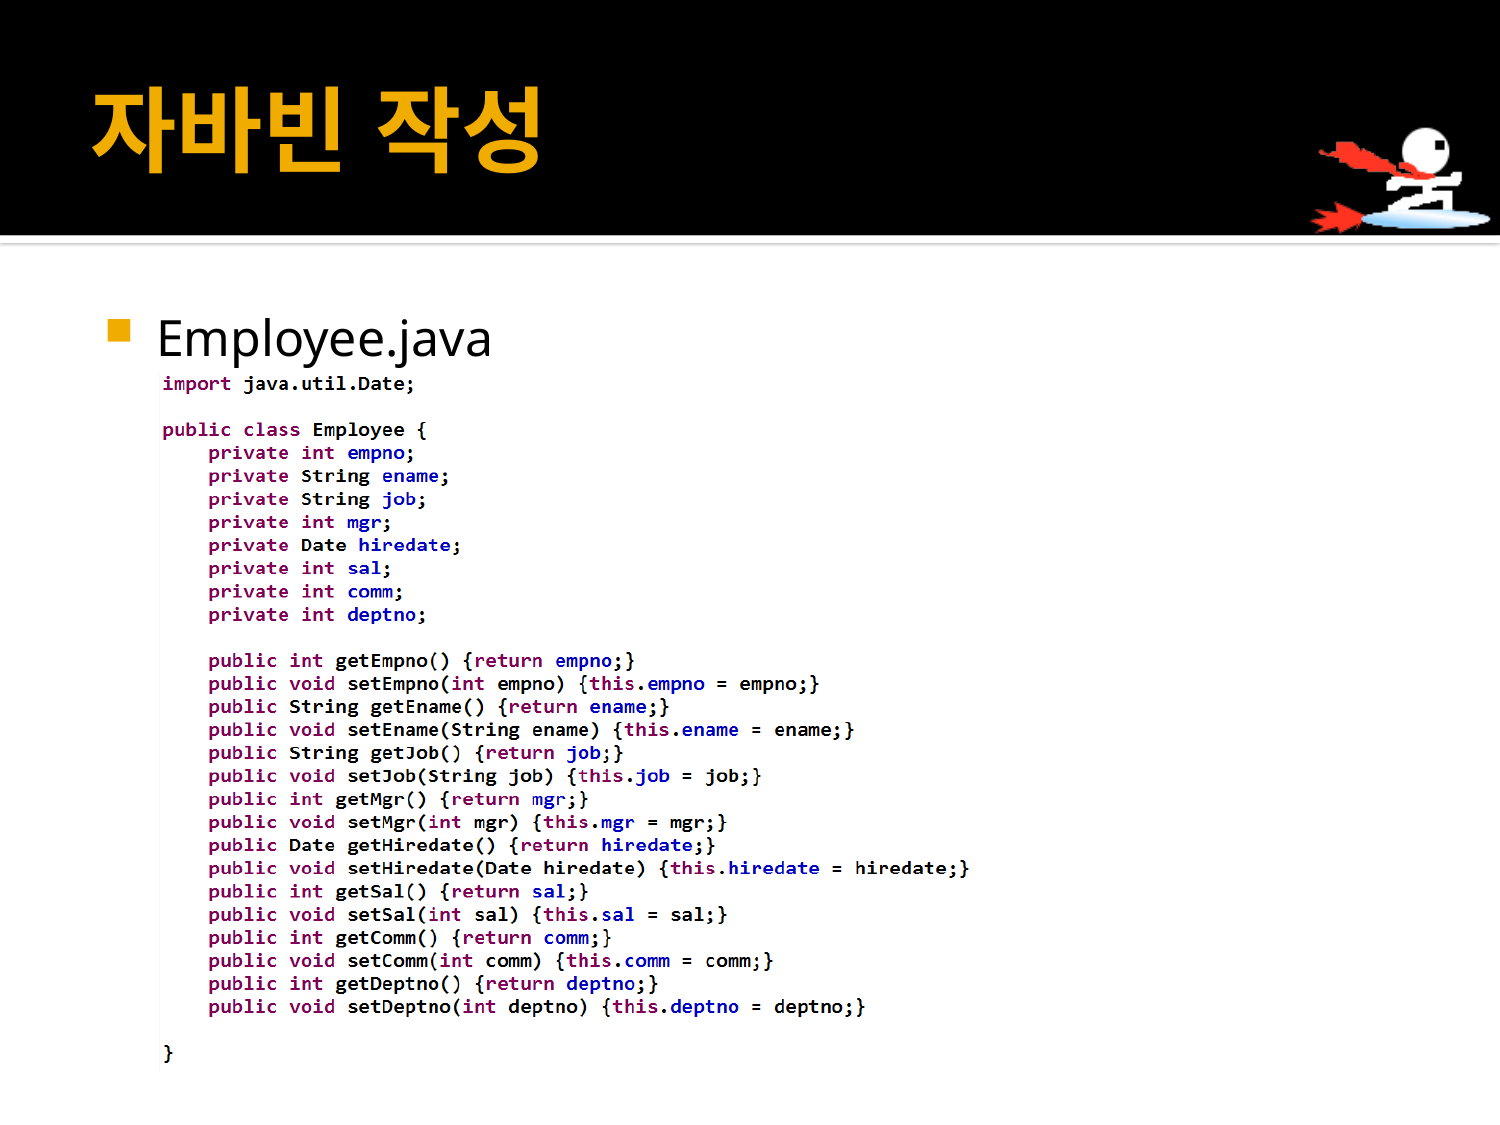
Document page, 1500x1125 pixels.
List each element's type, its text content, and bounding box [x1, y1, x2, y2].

picture [159, 373, 982, 1072]
title 자바빈 작성 [75, 25, 1425, 231]
picture [1269, 125, 1500, 235]
list Employee.java [75, 291, 1425, 1050]
